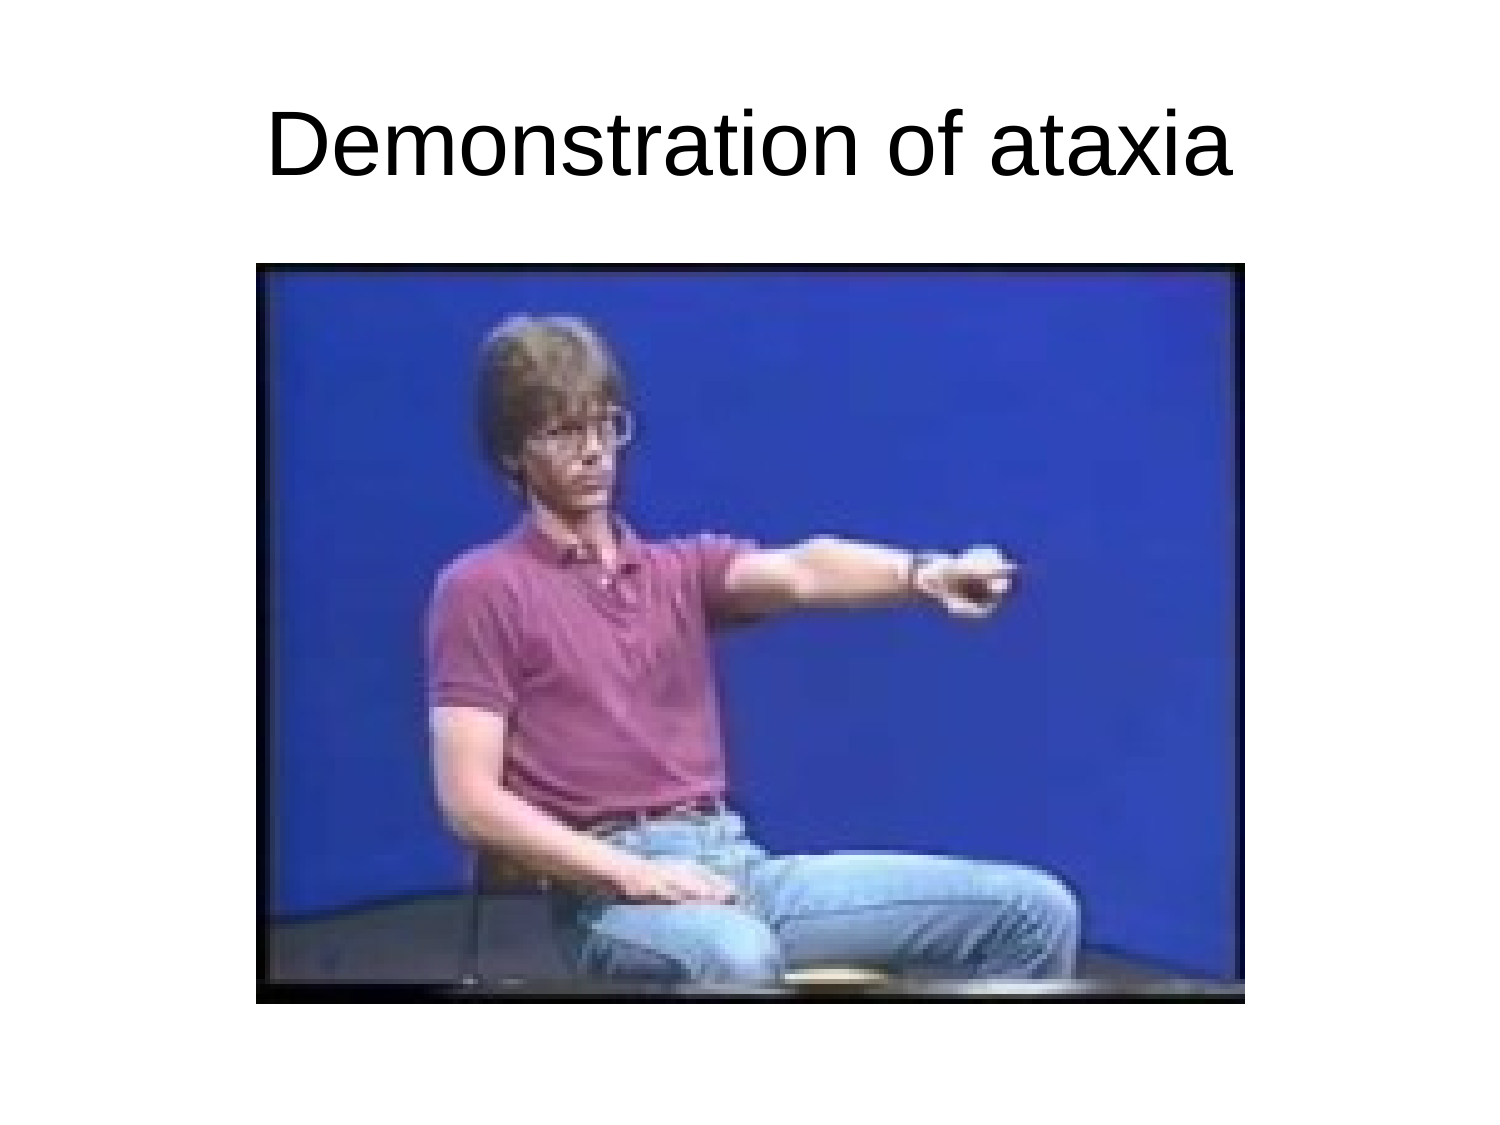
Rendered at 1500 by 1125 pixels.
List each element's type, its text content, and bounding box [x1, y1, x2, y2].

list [254, 262, 1246, 1006]
title Demonstration of ataxia [75, 45, 1425, 233]
